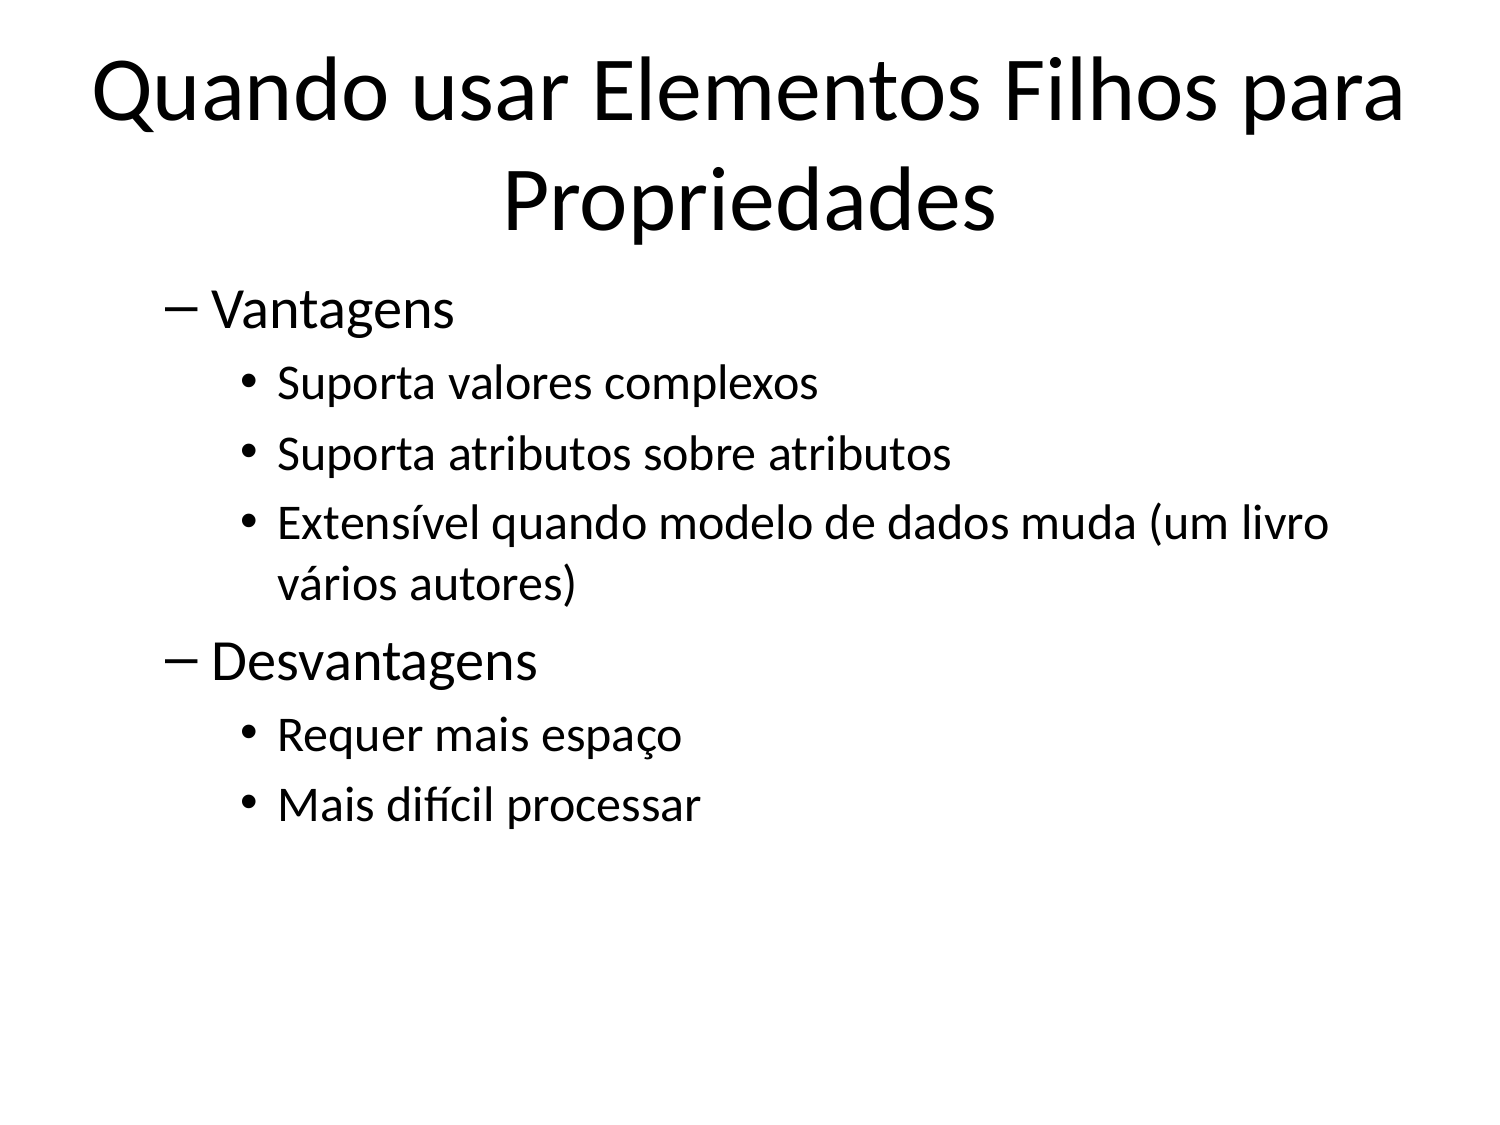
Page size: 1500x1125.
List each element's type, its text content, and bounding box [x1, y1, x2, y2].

title Quando usar Elementos Filhos para Propriedades [75, 45, 1425, 233]
list Vantagens Suporta valores complexos Suporta atributos sobre atributos Extensível quando modelo de dados muda (um livro vários autores) Desvantagens Requer mais espaço Mais difícil processar [75, 262, 1425, 1005]
